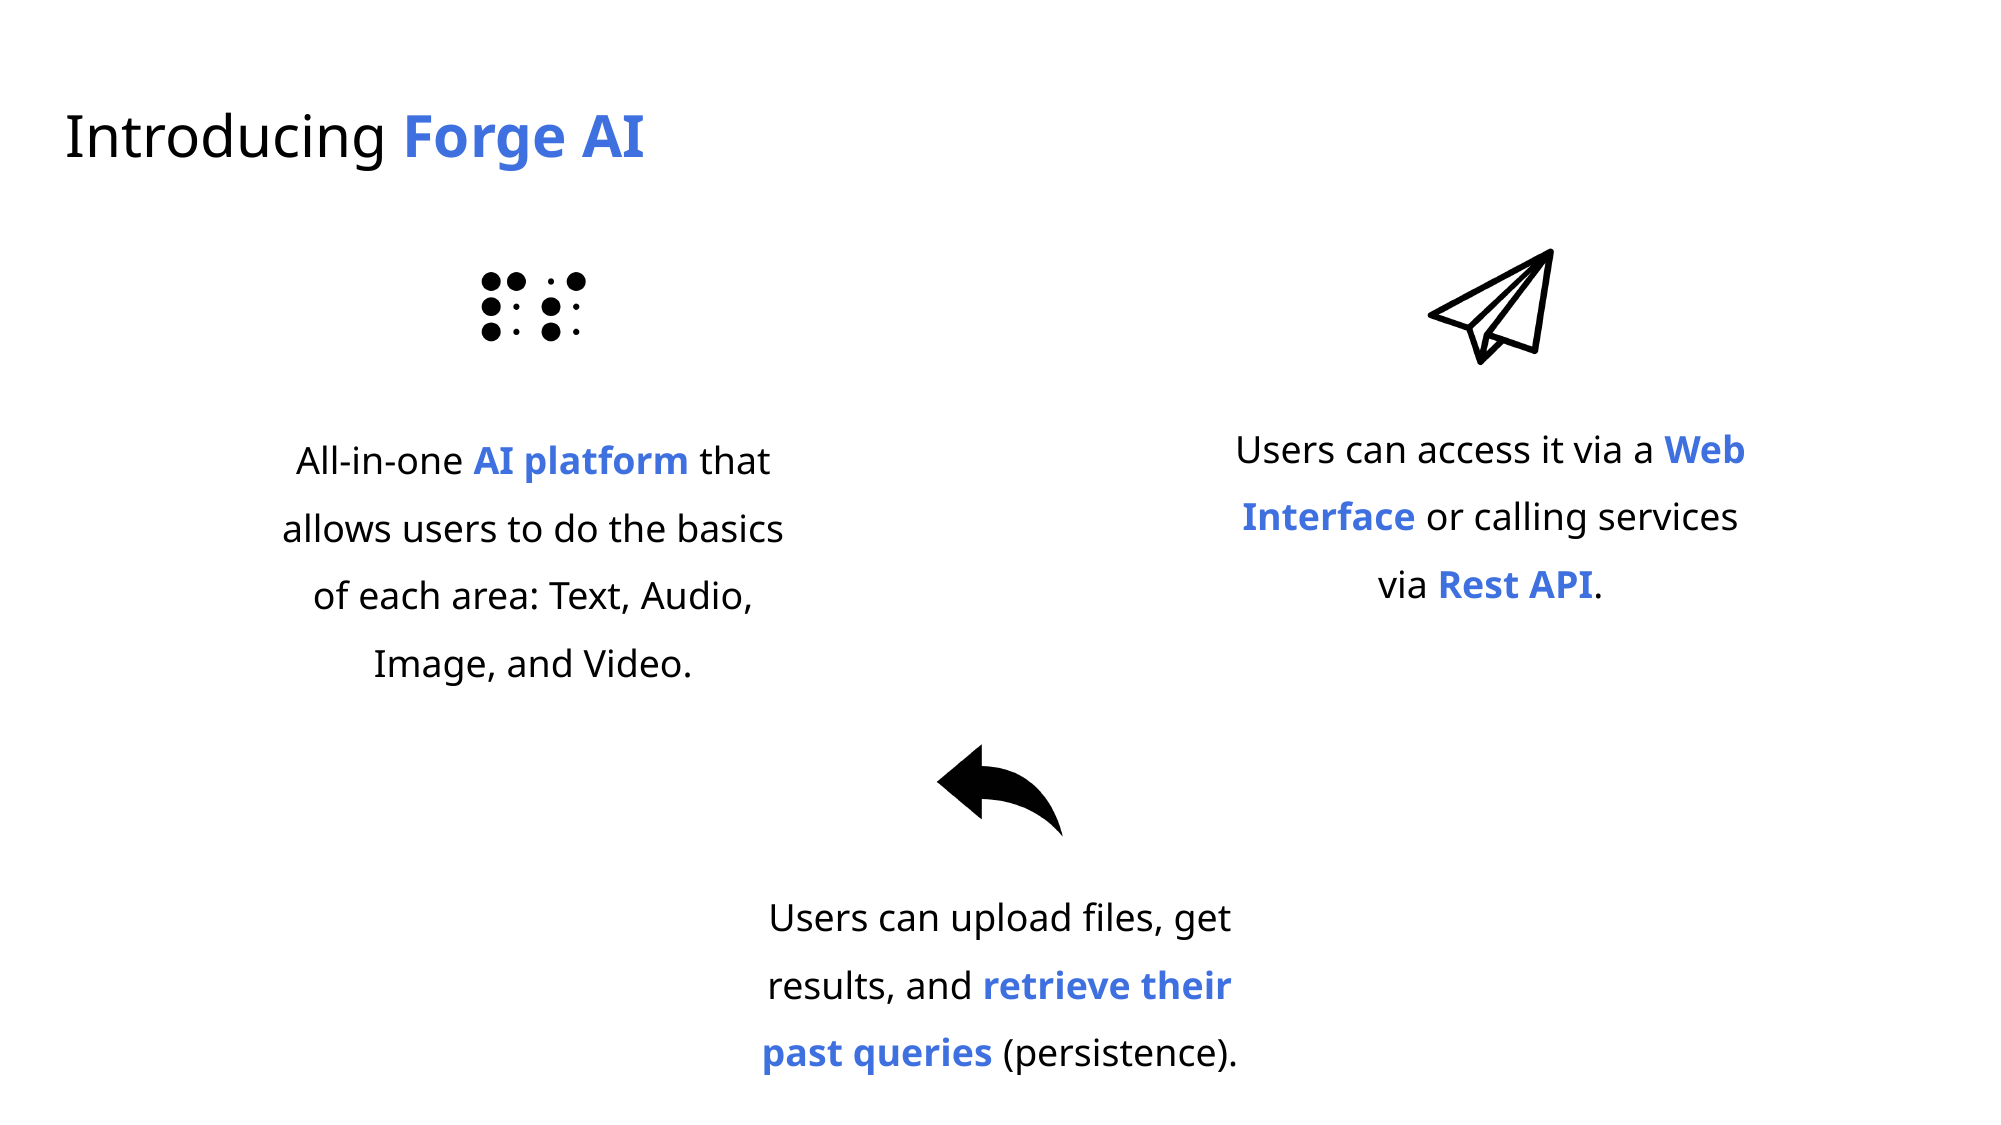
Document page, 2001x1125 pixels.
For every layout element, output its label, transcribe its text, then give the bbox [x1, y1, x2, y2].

text_box Introducing Forge AI [50, 91, 954, 177]
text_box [732, 714, 1268, 1078]
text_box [265, 231, 801, 689]
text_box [1201, 231, 1780, 609]
